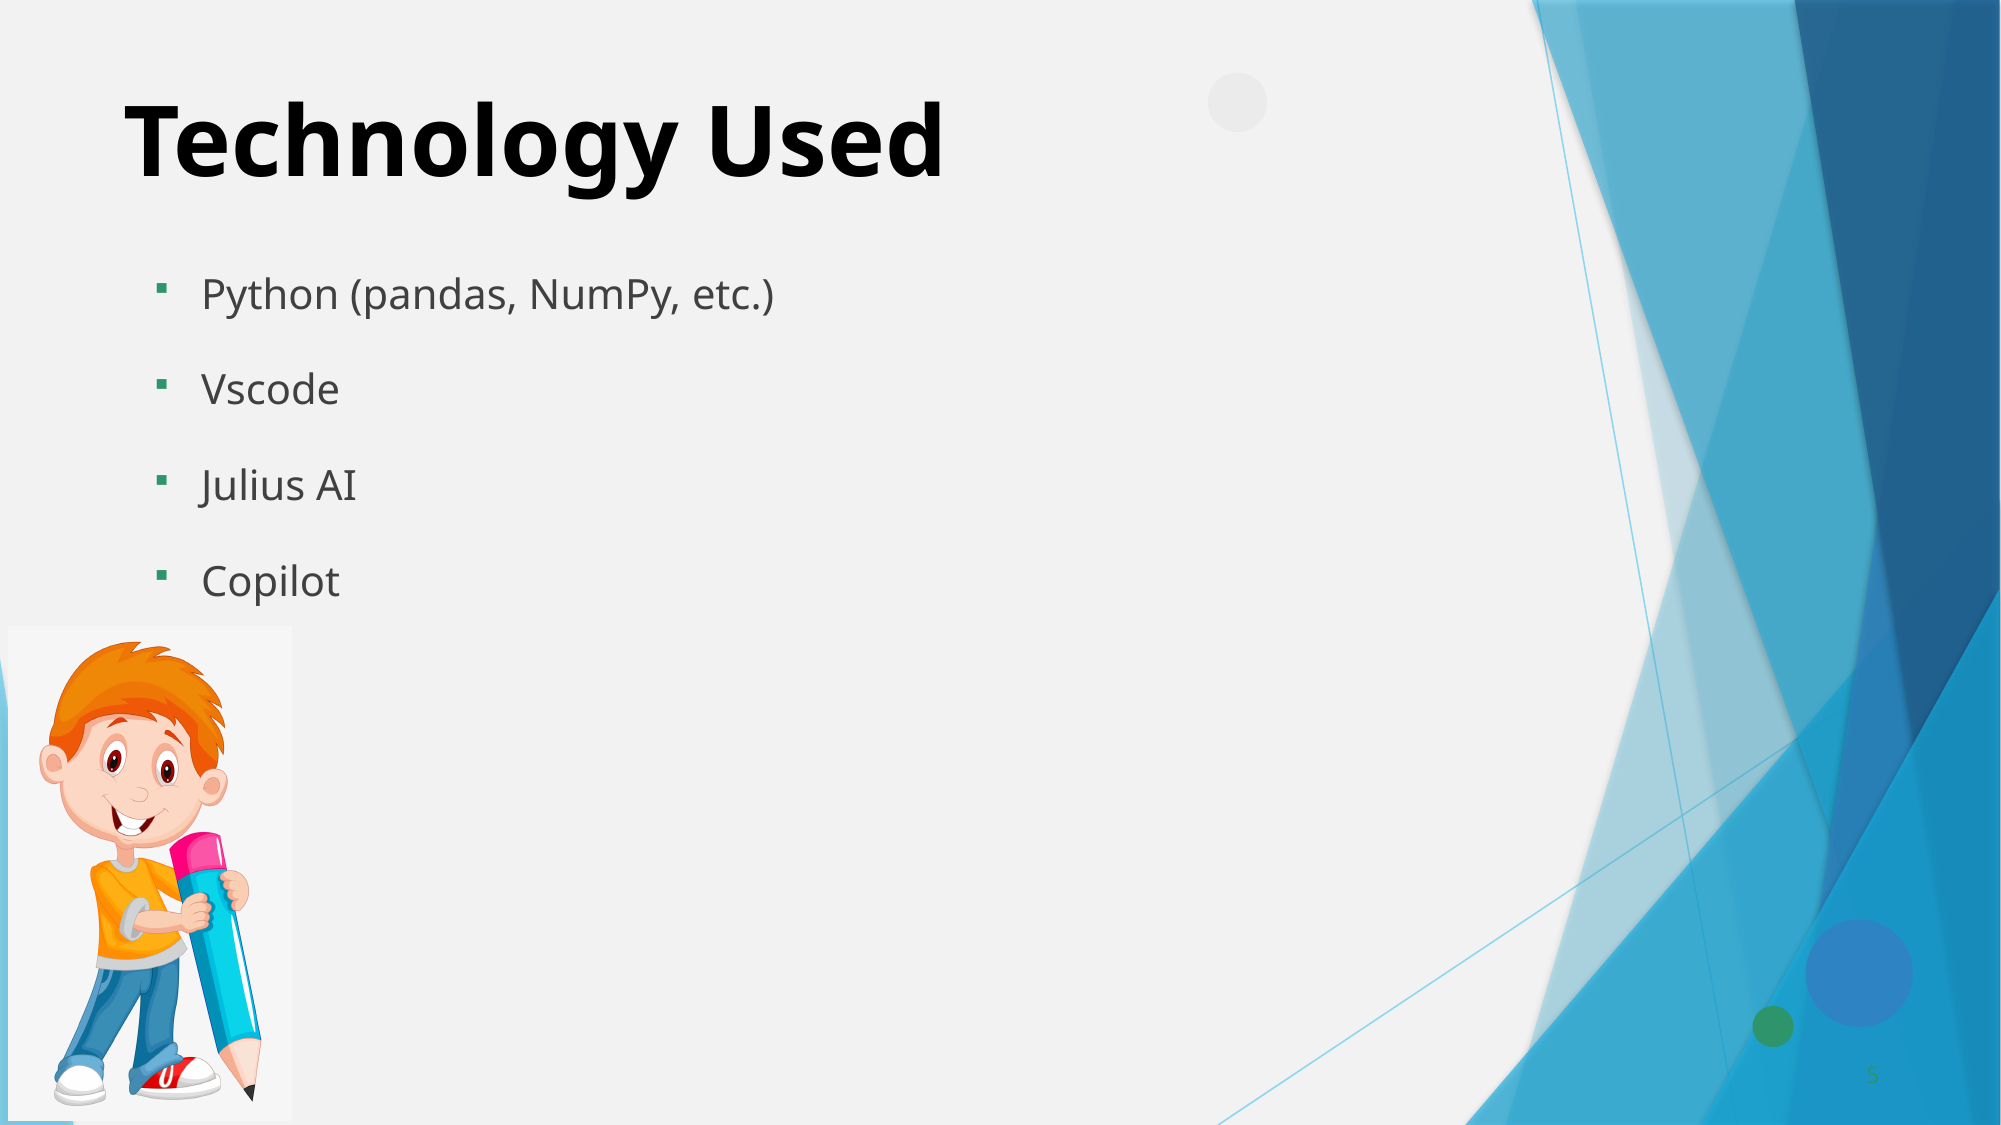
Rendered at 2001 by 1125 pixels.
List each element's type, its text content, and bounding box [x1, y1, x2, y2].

picture [7, 626, 686, 1121]
title Technology Used [108, 70, 979, 210]
list Python (pandas, NumPy, etc.) Vscode Julius AI Copilot [64, 234, 1545, 1096]
